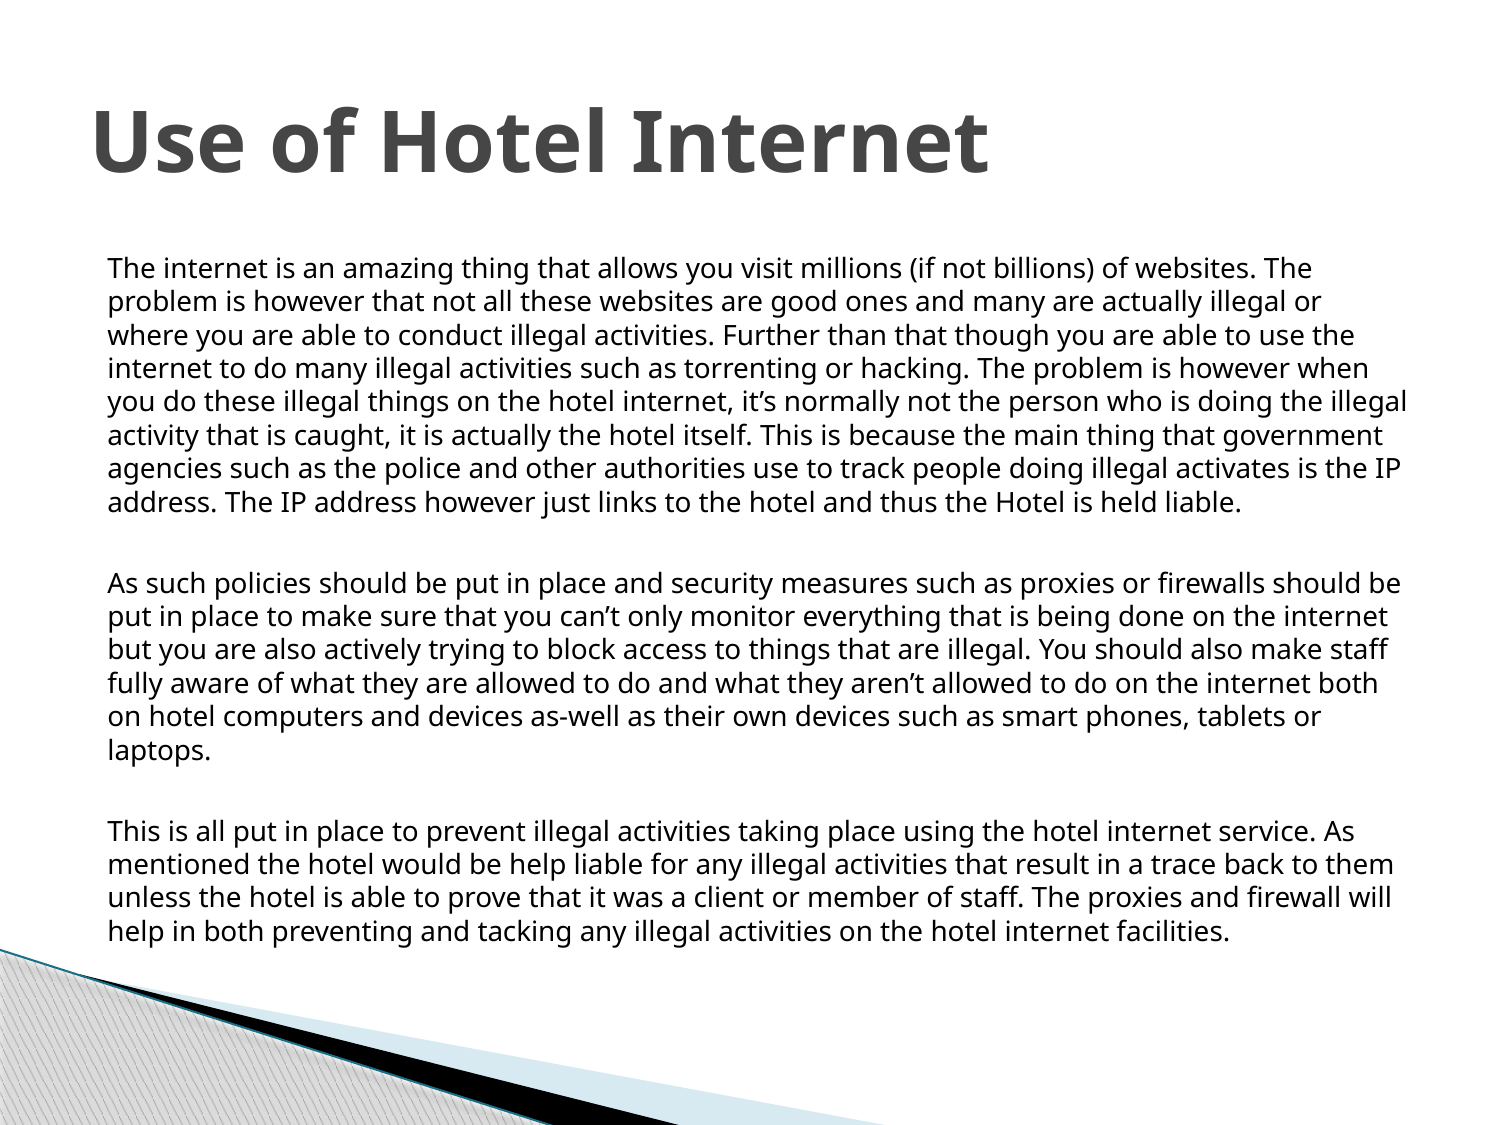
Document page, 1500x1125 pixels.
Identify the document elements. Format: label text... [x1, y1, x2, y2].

title Use of Hotel Internet [75, 45, 1425, 233]
list The internet is an amazing thing that allows you visit millions (if not billions) of websites. The problem is however that not all these websites are good ones and many are actually illegal or where you are able to conduct illegal activities. Further than that though you are able to use the internet to do many illegal activities such as torrenting or hacking. The problem is however when you do these illegal things on the hotel internet, it’s normally not the person who is doing the illegal activity that is caught, it is actually the hotel itself. This is because the main thing that government agencies such as the police and other authorities use to track people doing illegal activates is the IP address. The IP address however just links to the hotel and thus the Hotel is held liable. As such policies should be put in place and security measures such as proxies or firewalls should be put in place to make sure that you can’t only monitor everything that is being done on the internet but you are also actively trying to block access to things that are illegal. You should also make staff fully aware of what they are allowed to do and what they aren’t allowed to do on the internet both on hotel computers and devices as-well as their own devices such as smart phones, tablets or laptops. This is all put in place to prevent illegal activities taking place using the hotel internet service. As mentioned the hotel would be help liable for any illegal activities that result in a trace back to them unless the hotel is able to prove that it was a client or member of staff. The proxies and firewall will help in both preventing and tacking any illegal activities on the hotel internet facilities. [75, 243, 1425, 986]
